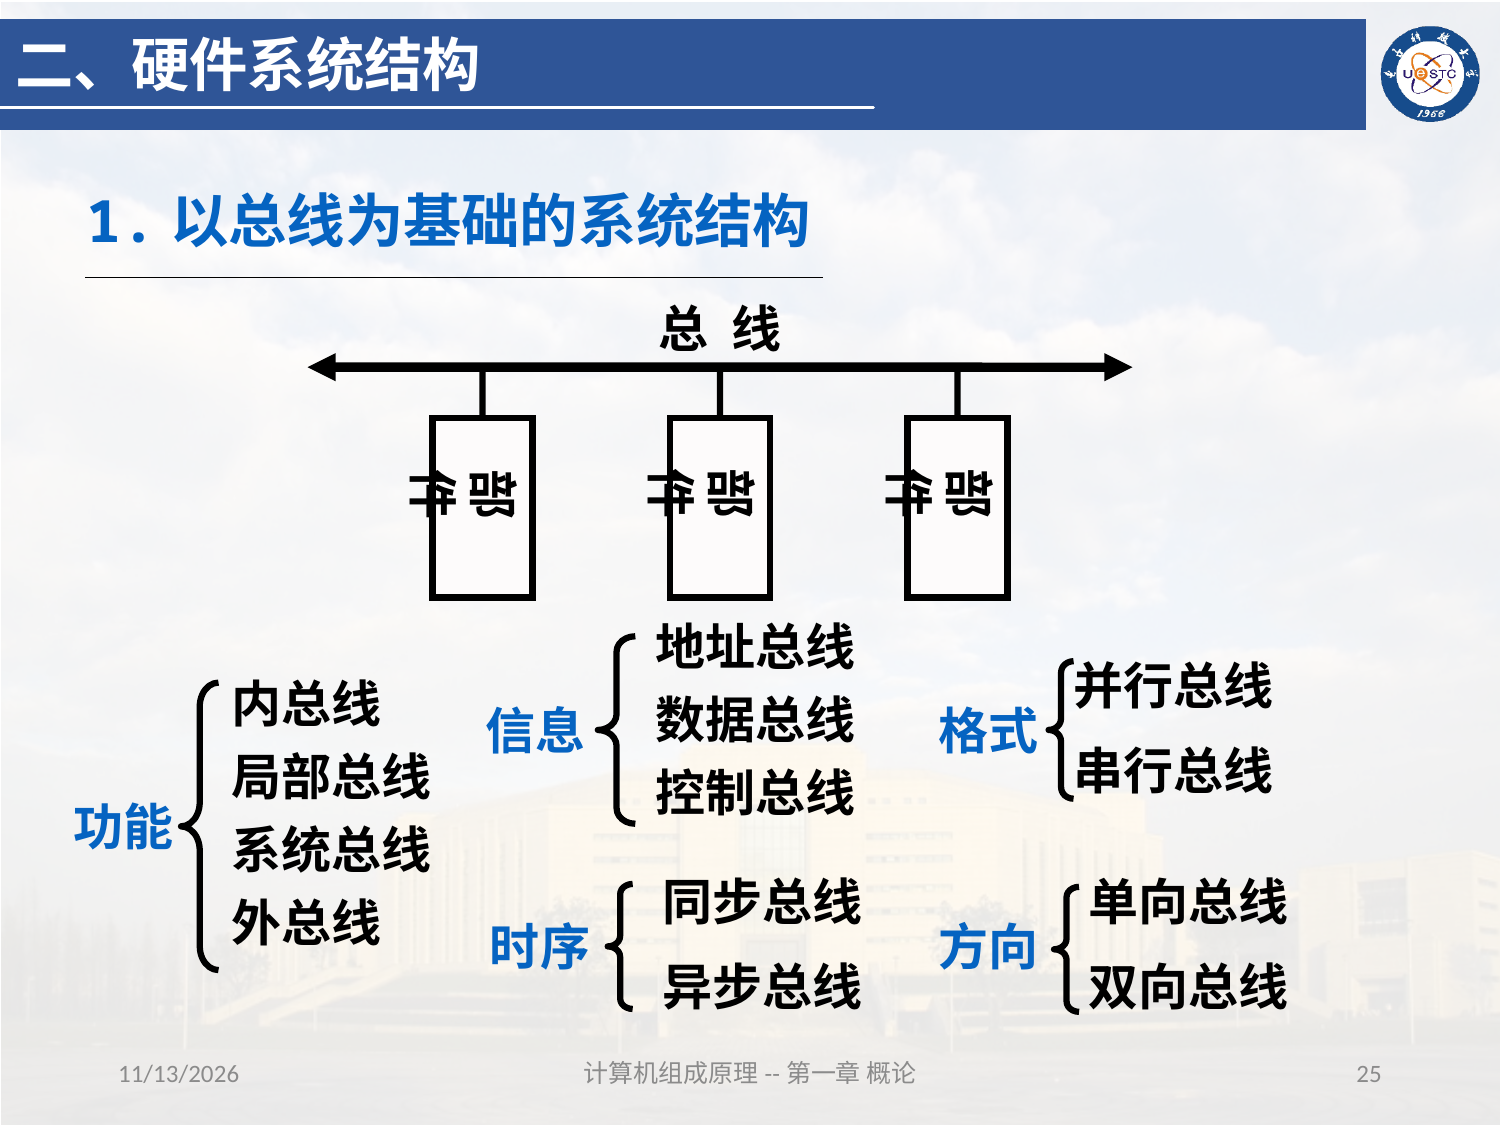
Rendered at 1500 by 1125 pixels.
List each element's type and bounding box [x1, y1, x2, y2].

picture [0, 0, 1500, 1125]
text_box [307, 290, 1133, 598]
